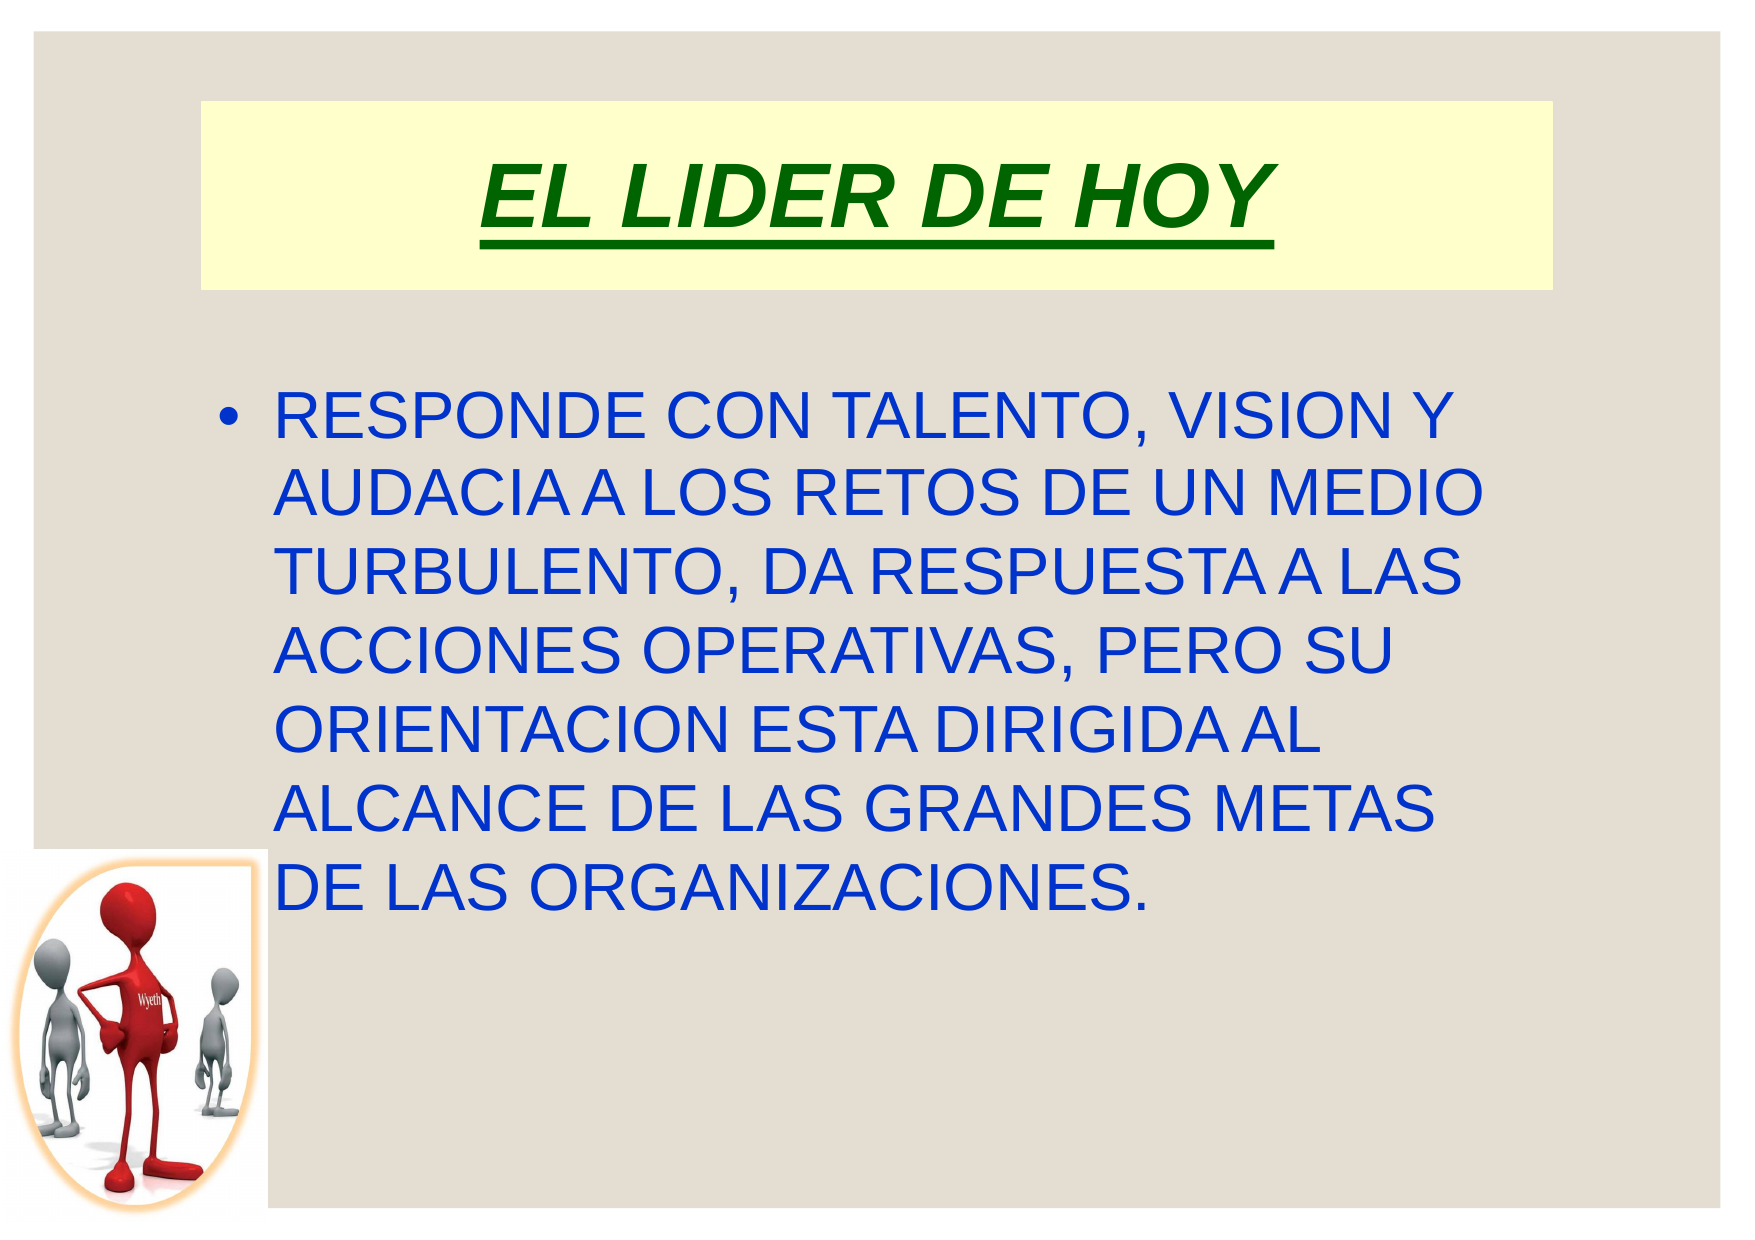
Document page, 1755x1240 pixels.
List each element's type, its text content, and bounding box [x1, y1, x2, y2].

text_box EL LIDER DE HOY [202, 102, 1552, 290]
picture [2, 849, 268, 1222]
text_box RESPONDE CON TALENTO, VISION Y AUDACIA A LOS RETOS DE UN MEDIO TURBULENTO, DA RESPUESTA A LAS ACCIONES OPERATIVAS, PERO SU ORIENTACION ESTA DIRIGIDA AL ALCANCE DE LAS GRANDES METAS DE LAS ORGANIZACIONES. [271, 377, 1509, 929]
text_box • [215, 377, 253, 449]
